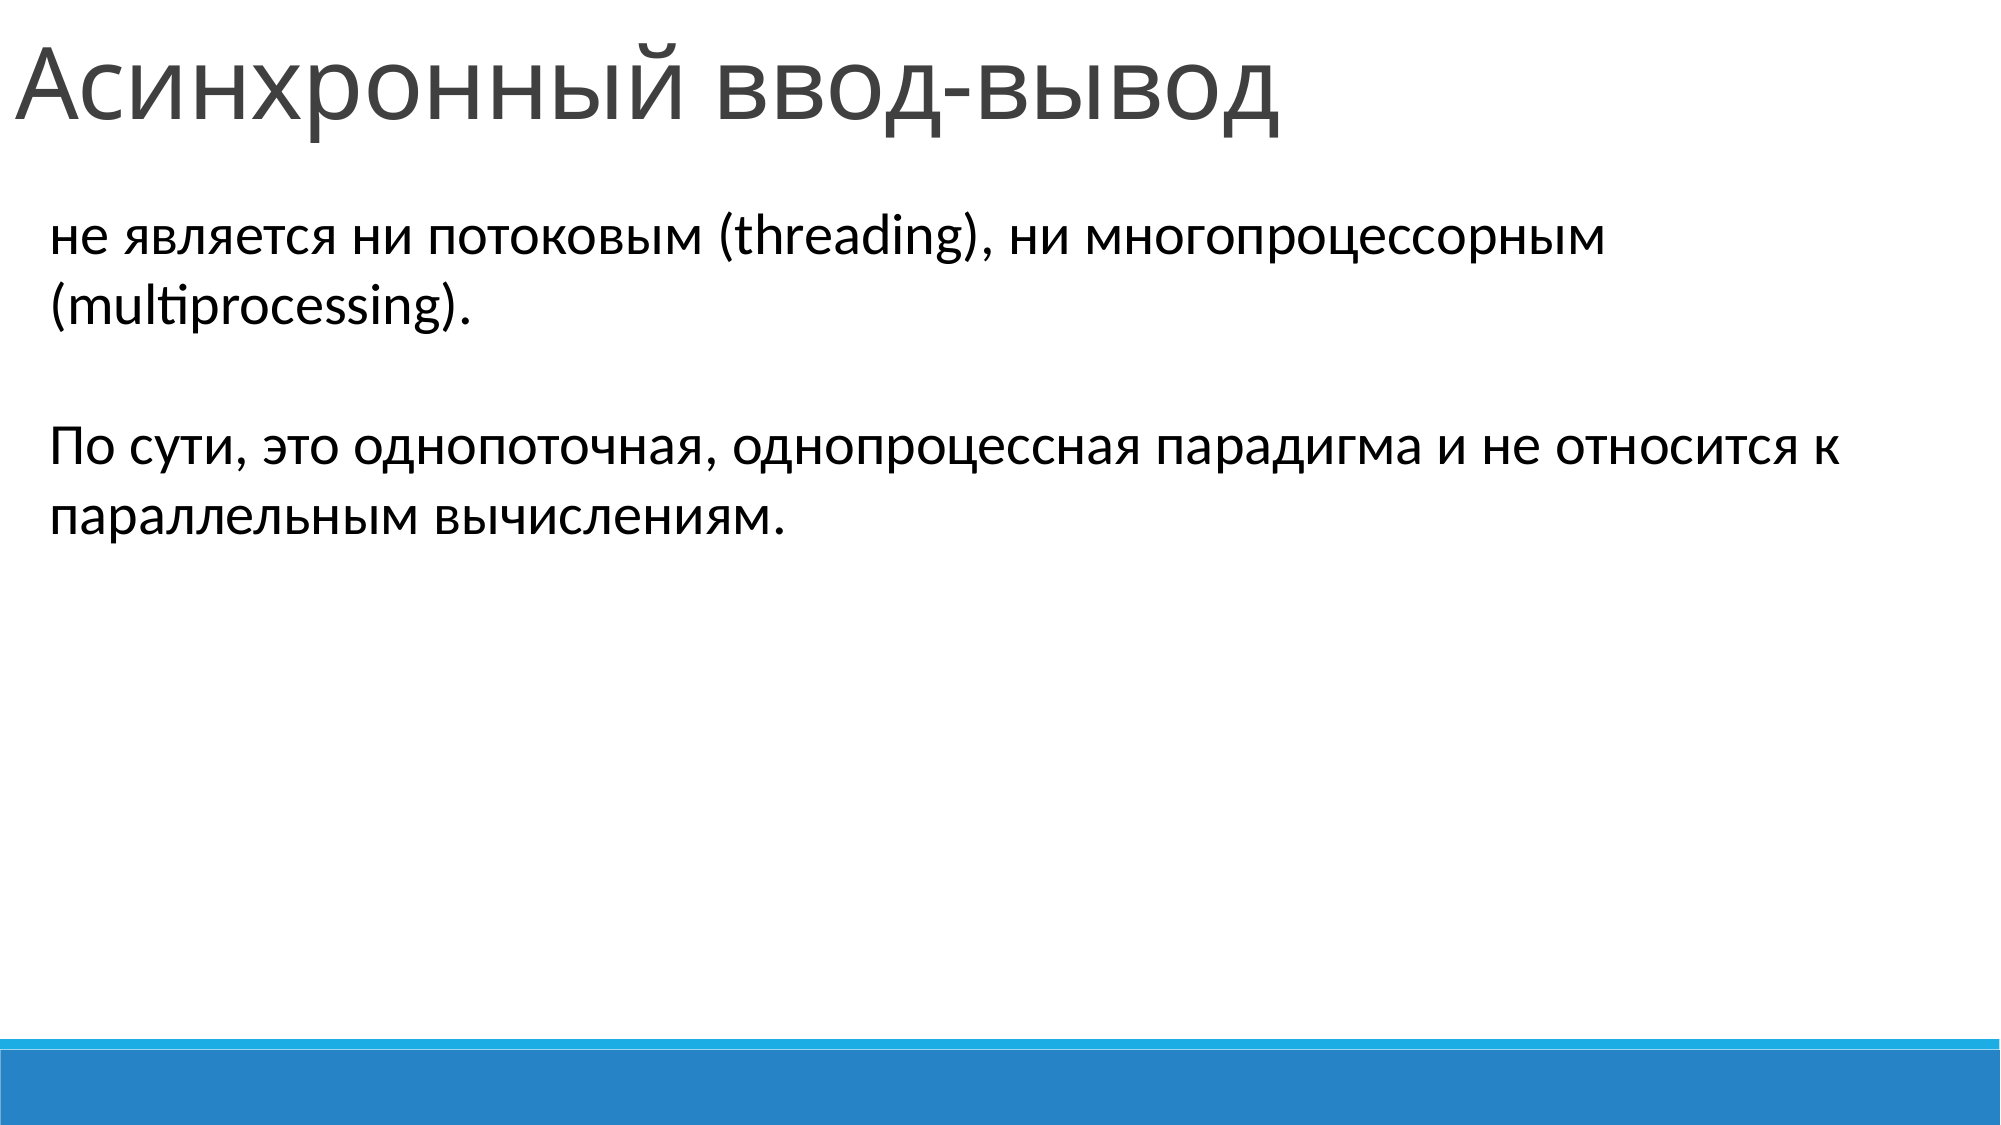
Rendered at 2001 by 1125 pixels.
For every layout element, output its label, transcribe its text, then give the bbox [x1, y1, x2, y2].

text_box не является ни потоковым (threading), ни многопроцессорным (multiprocessing). По сути, это однопоточная, однопроцессная парадигма и не относится к параллельным вычислениям. [34, 188, 1970, 554]
title Асинхронный ввод-вывод [0, 27, 1650, 148]
